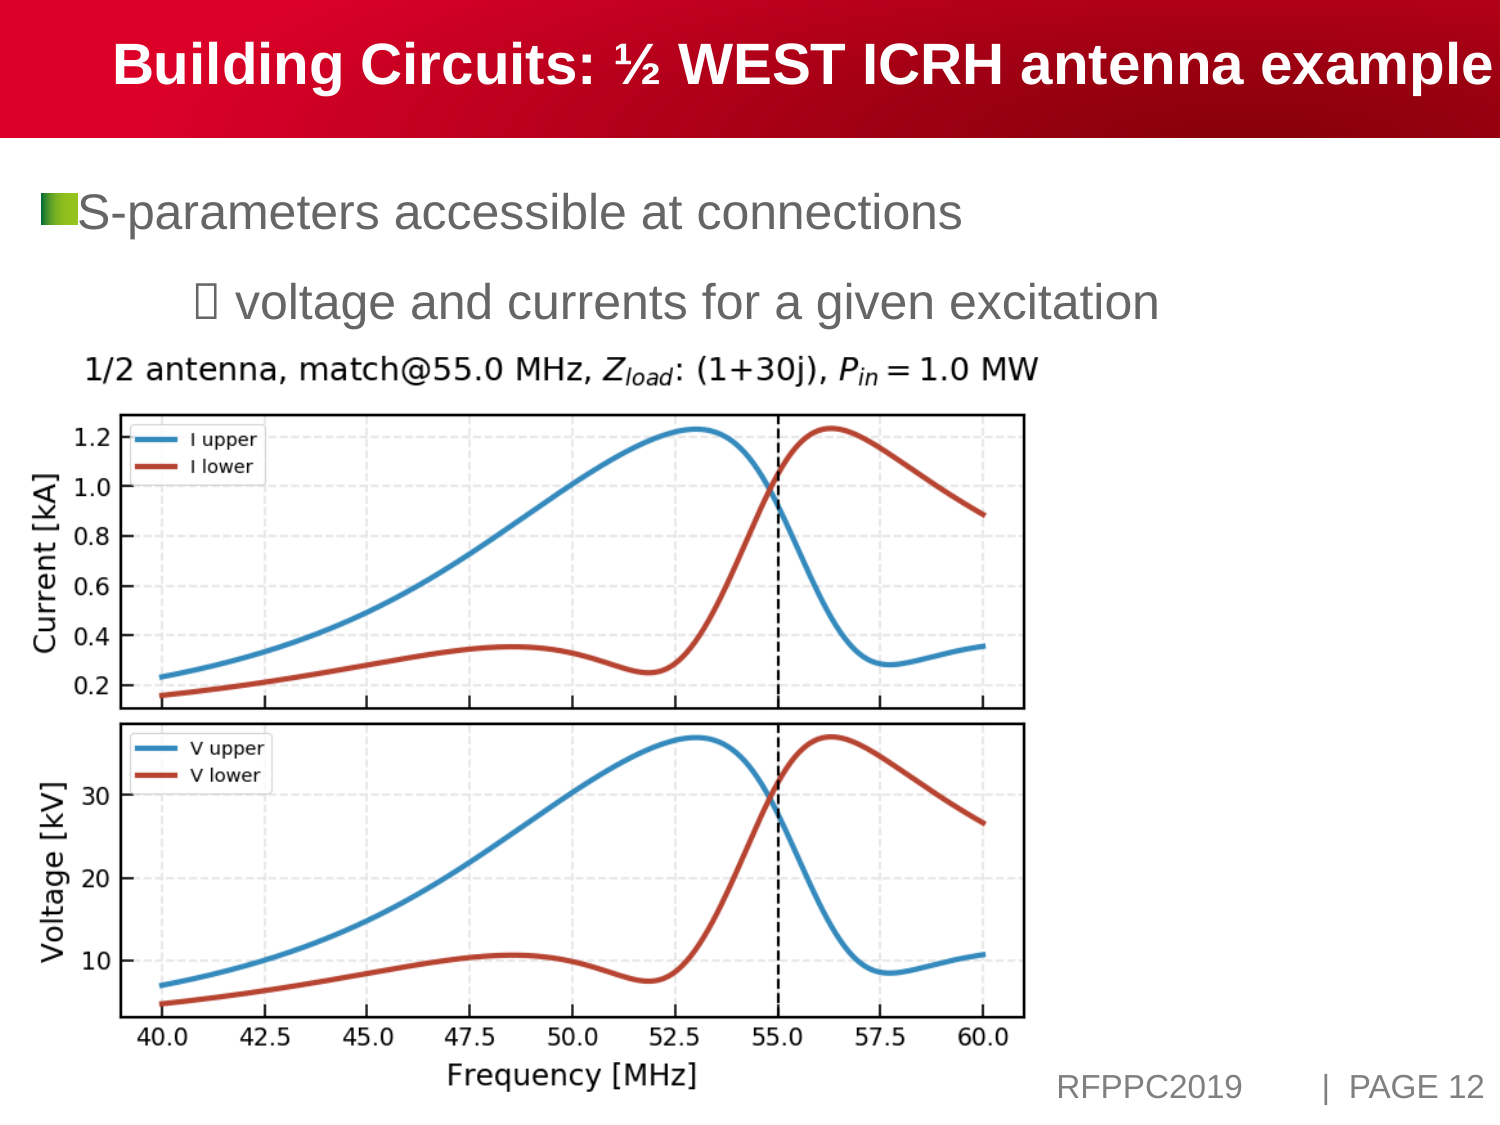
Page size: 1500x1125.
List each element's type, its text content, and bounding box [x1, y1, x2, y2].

picture [0, 0, 1500, 138]
list S-parameters accessible at connections  voltage and currents for a given excitation [41, 148, 1471, 1024]
footer RFPPC2019 [1140, 1057, 1257, 1118]
picture [0, 337, 1140, 1110]
slide_number | PAGE 12 [1257, 1057, 1500, 1118]
title Building Circuits: ½ WEST ICRH antenna example [112, 7, 1500, 116]
picture [41, 193, 78, 225]
